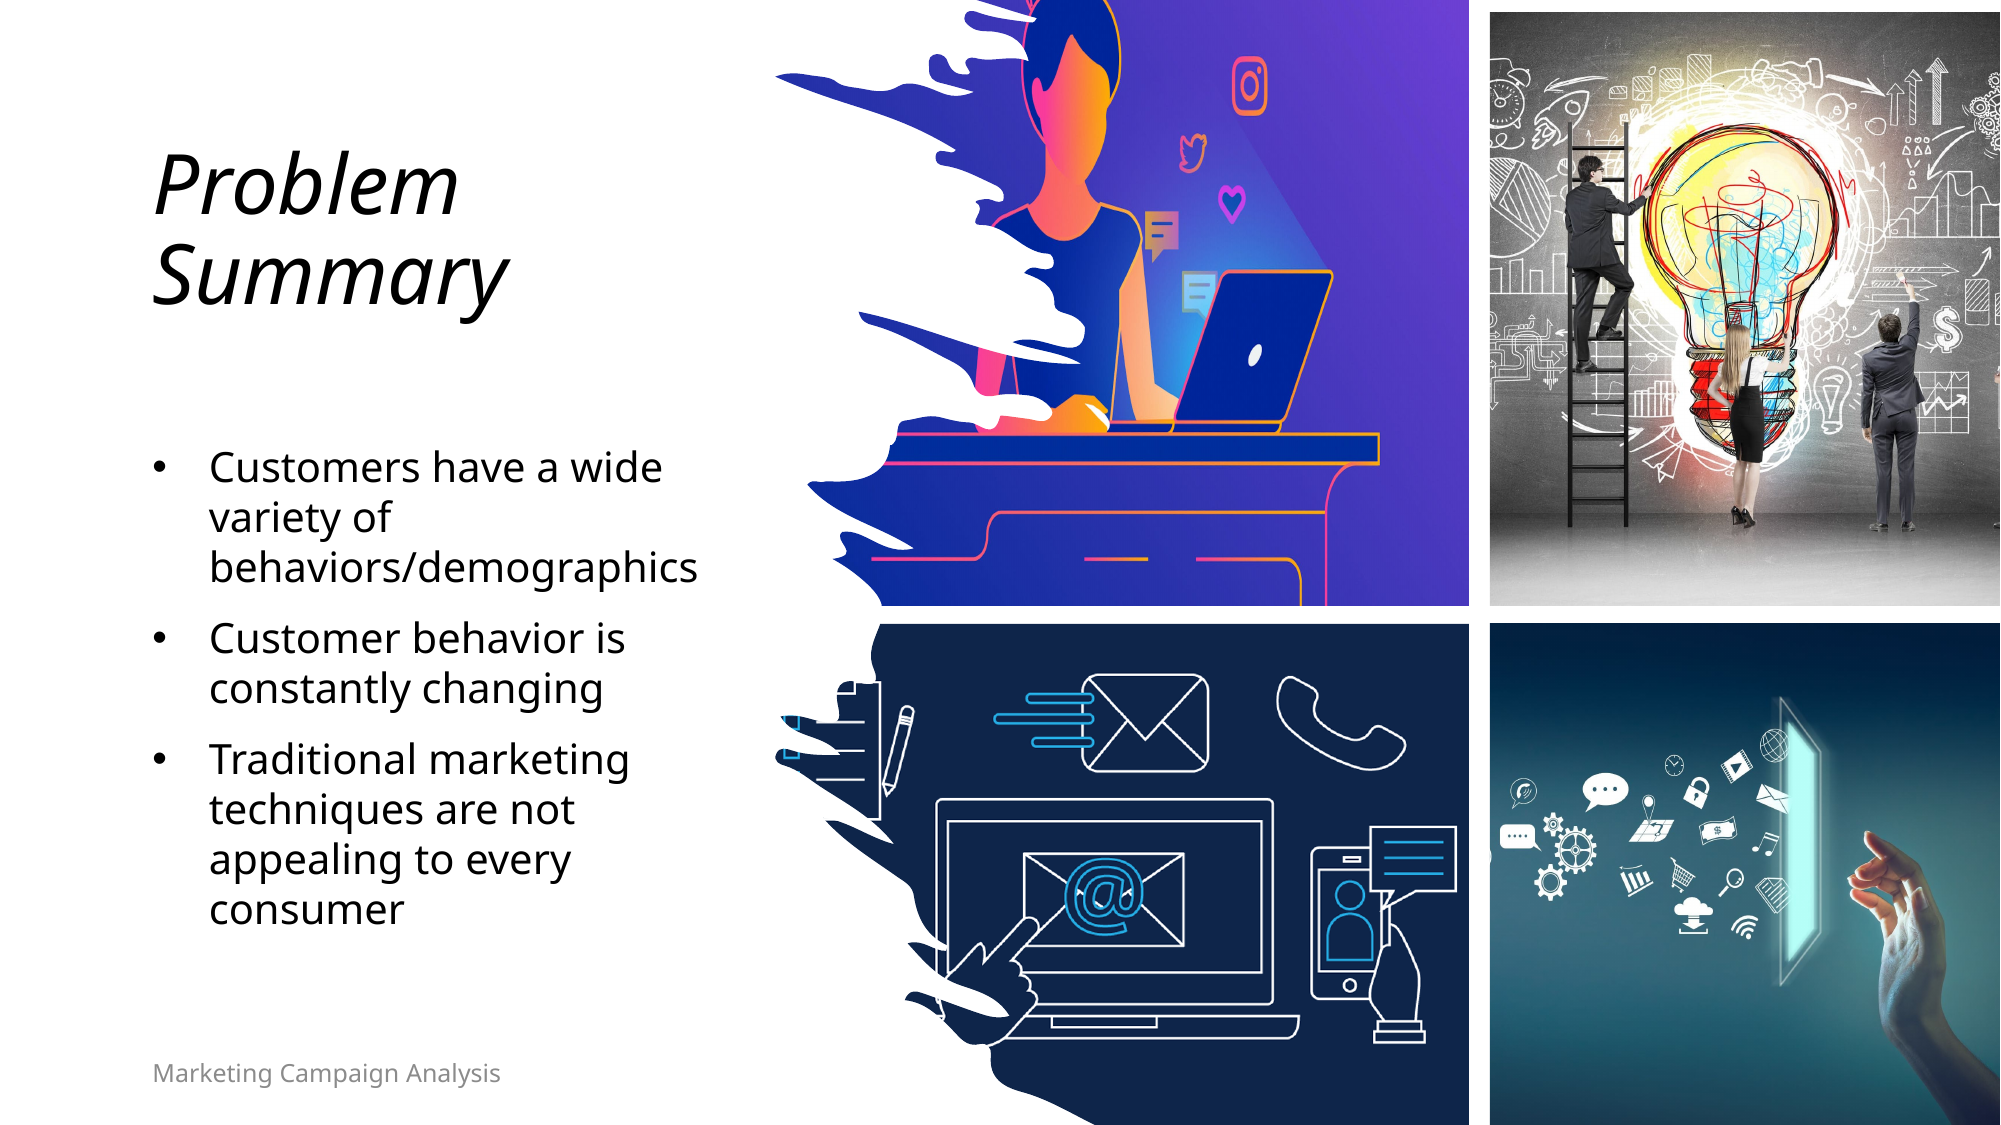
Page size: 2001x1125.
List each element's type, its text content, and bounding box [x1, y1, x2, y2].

picture [775, 0, 1469, 606]
picture [1489, 12, 2000, 606]
picture [1489, 623, 2000, 1125]
picture [775, 623, 1469, 1125]
list Customers have a wide variety of behaviors/demographics Customer behavior is constantly changing Traditional marketing techniques are not appealing to every consumer [137, 433, 764, 1013]
title Problem Summary [137, 59, 663, 405]
footer Marketing Campaign Analysis [137, 1042, 775, 1103]
